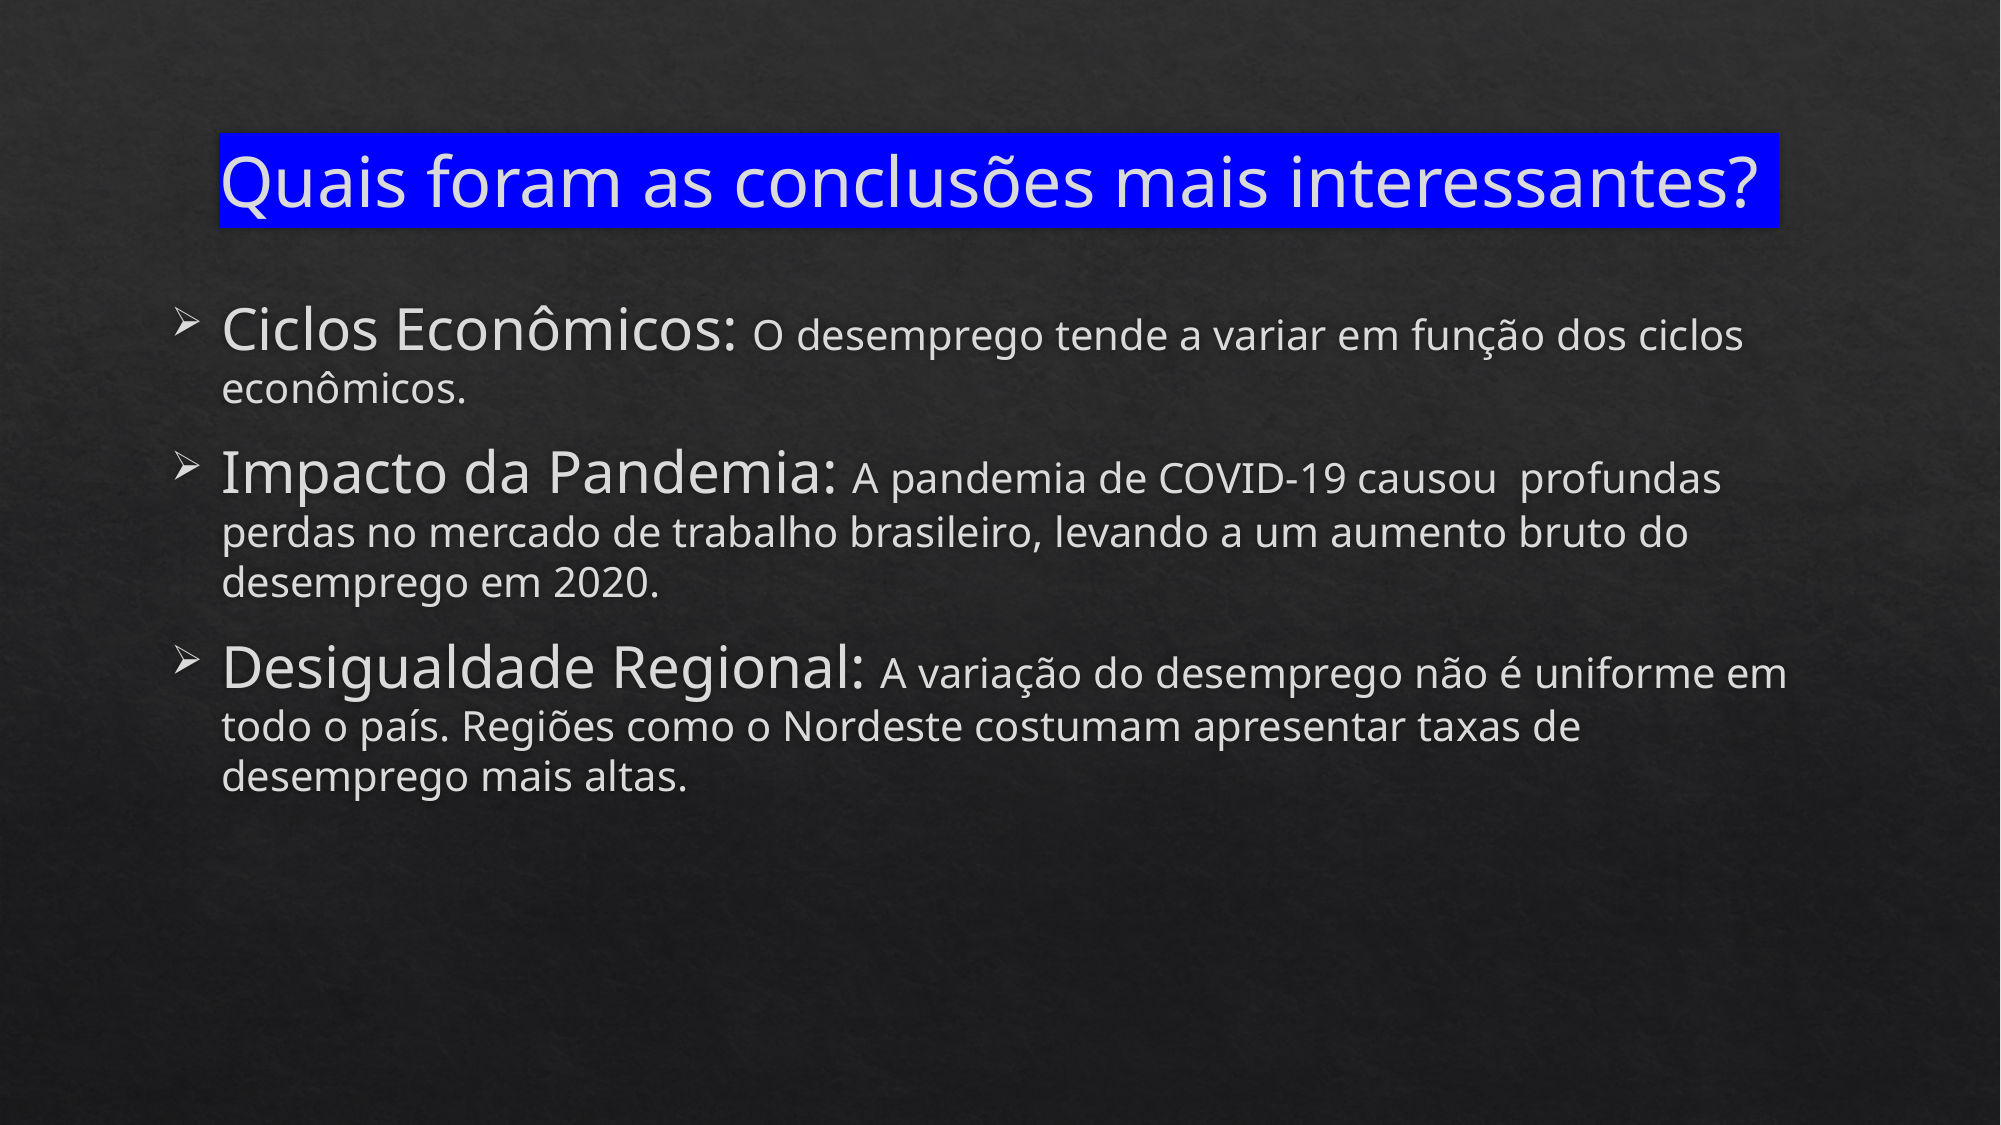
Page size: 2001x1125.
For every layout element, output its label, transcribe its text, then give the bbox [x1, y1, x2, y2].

title Quais foram as conclusões mais interessantes? [149, 99, 1849, 260]
list Ciclos Econômicos: O desemprego tende a variar em função dos ciclos econômicos. Impacto da Pandemia: A pandemia de COVID-19 causou profundas perdas no mercado de trabalho brasileiro, levando a um aumento bruto do desemprego em 2020. Desigualdade Regional: A variação do desemprego não é uniforme em todo o país. Regiões como o Nordeste costumam apresentar taxas de desemprego mais altas. [149, 284, 1849, 950]
